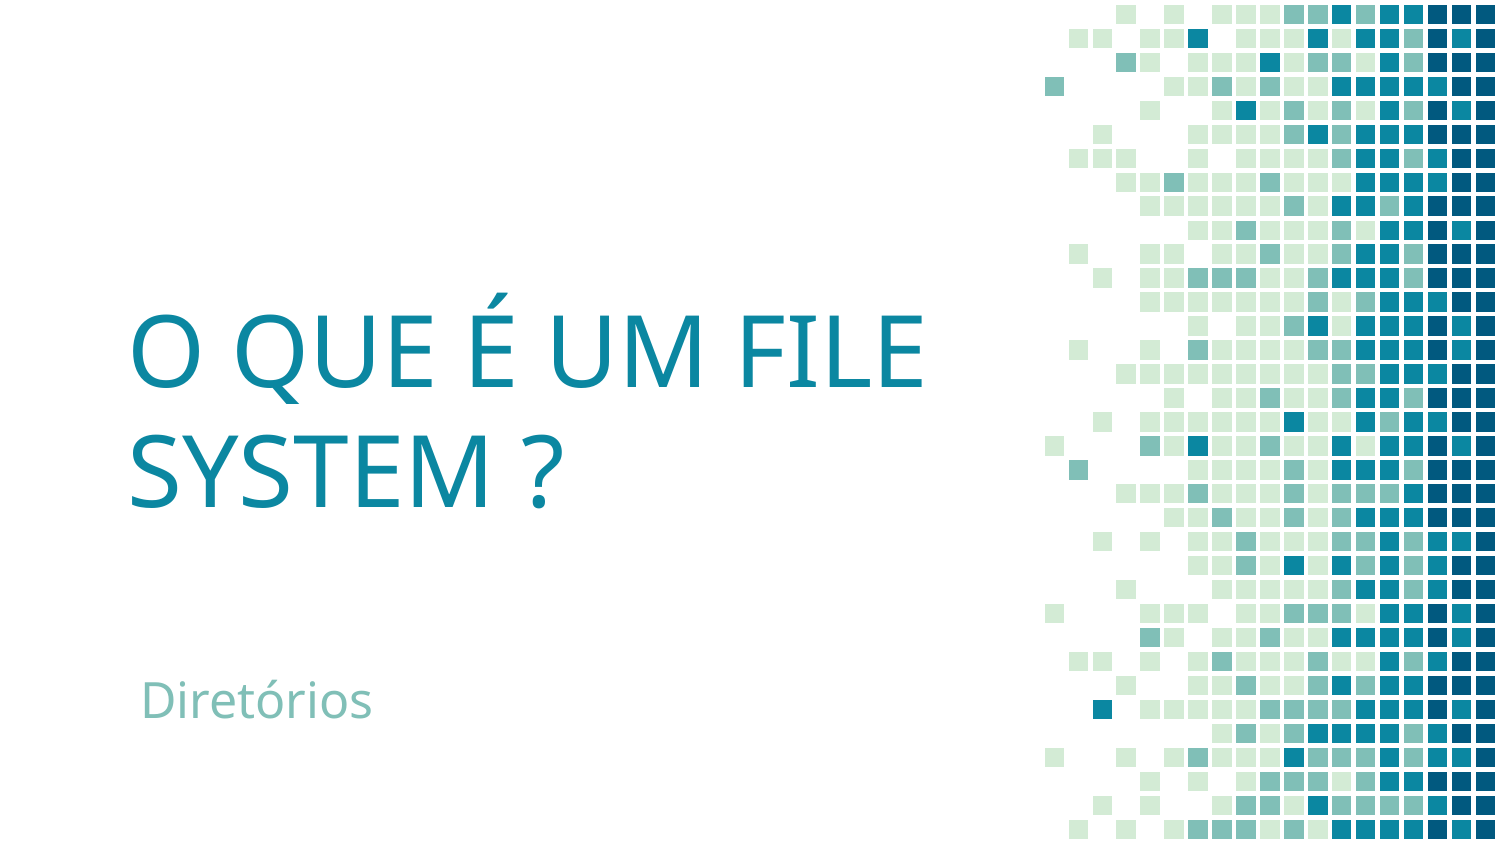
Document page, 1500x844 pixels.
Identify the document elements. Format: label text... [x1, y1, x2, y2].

subtitle Diretórios [112, 653, 977, 783]
title O QUE É UM FILE SYSTEM ? [112, 472, 1009, 663]
